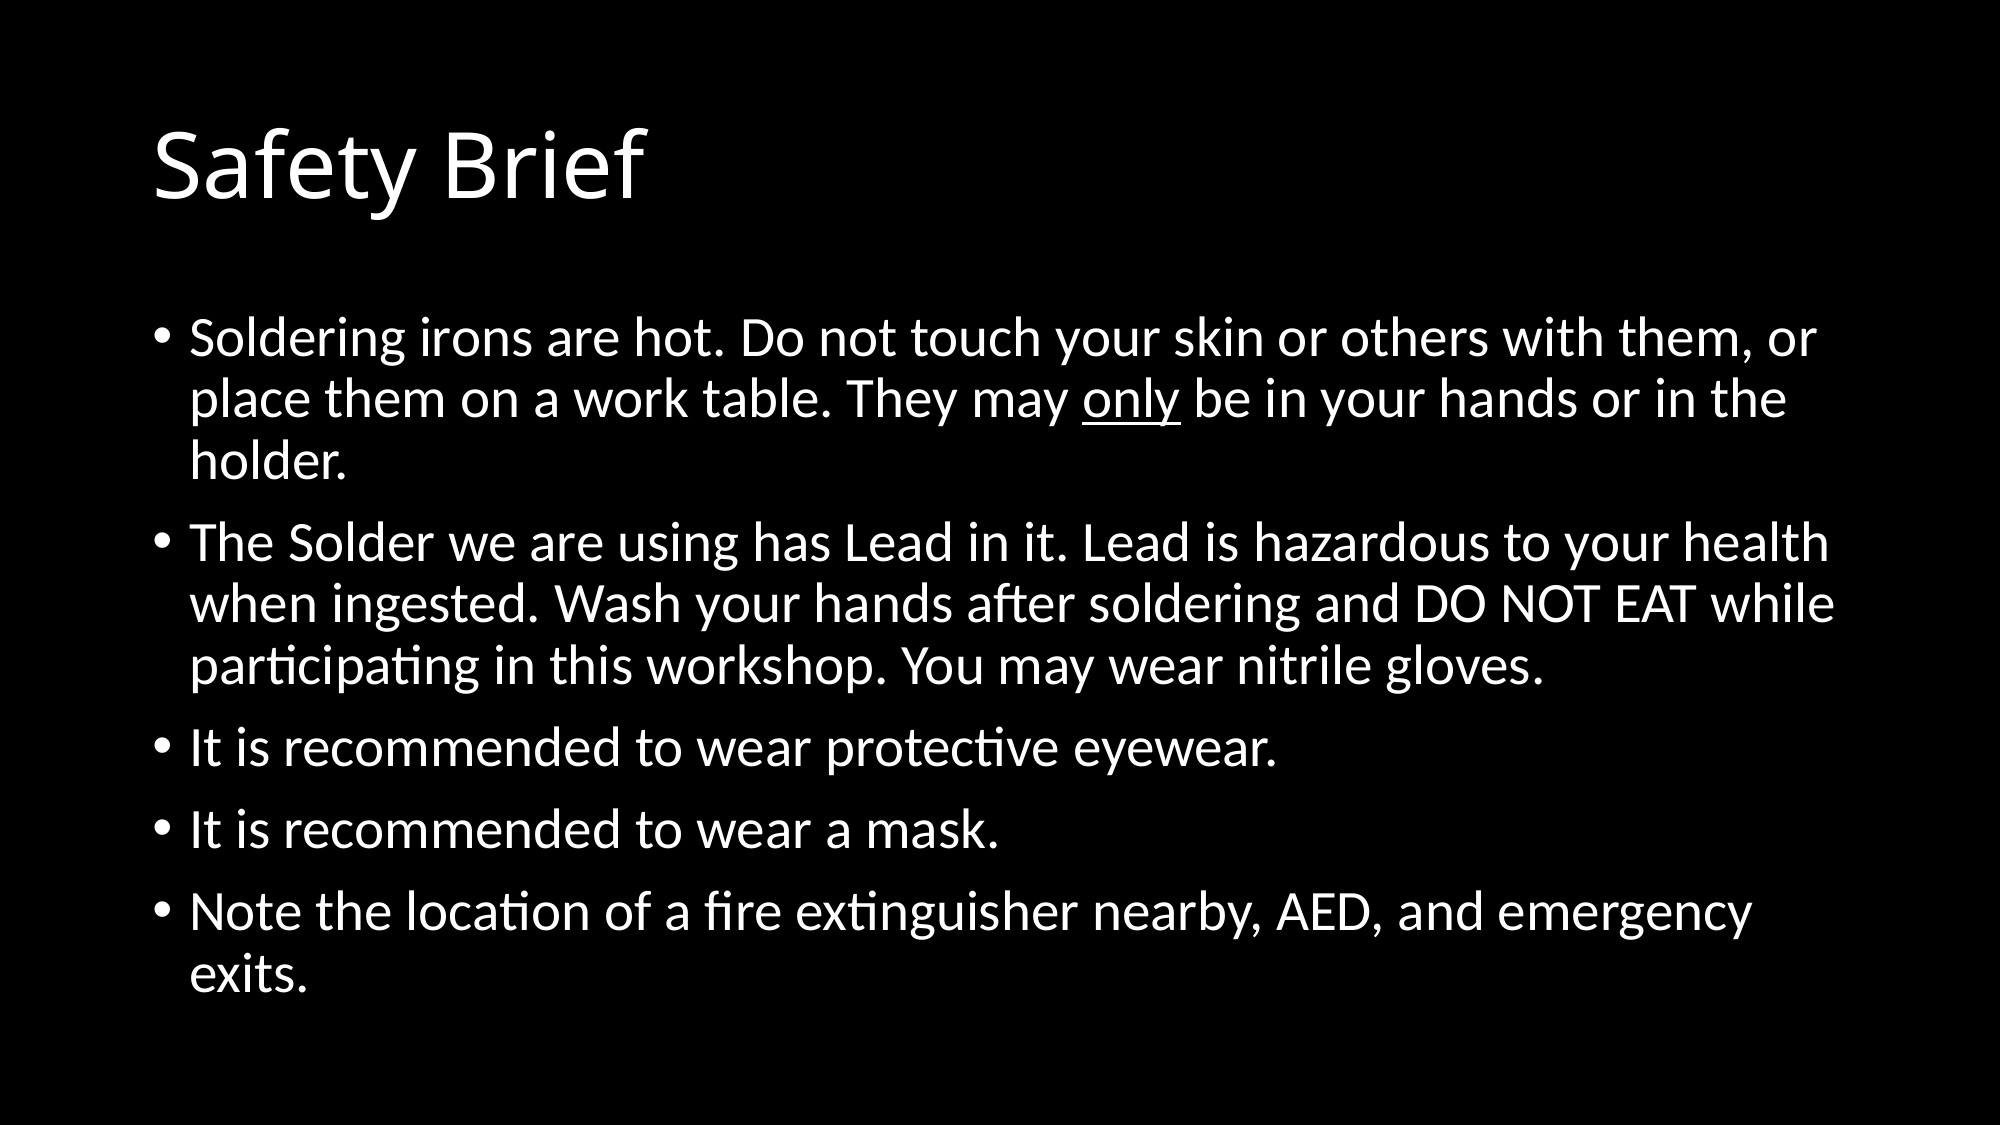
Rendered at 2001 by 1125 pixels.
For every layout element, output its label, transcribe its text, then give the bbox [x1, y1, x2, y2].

list Soldering irons are hot. Do not touch your skin or others with them, or place them on a work table. They may only be in your hands or in the holder. The Solder we are using has Lead in it. Lead is hazardous to your health when ingested. Wash your hands after soldering and DO NOT EAT while participating in this workshop. You may wear nitrile gloves. It is recommended to wear protective eyewear. It is recommended to wear a mask. Note the location of a fire extinguisher nearby, AED, and emergency exits. [137, 299, 1863, 1014]
title Safety Brief [137, 59, 1863, 278]
